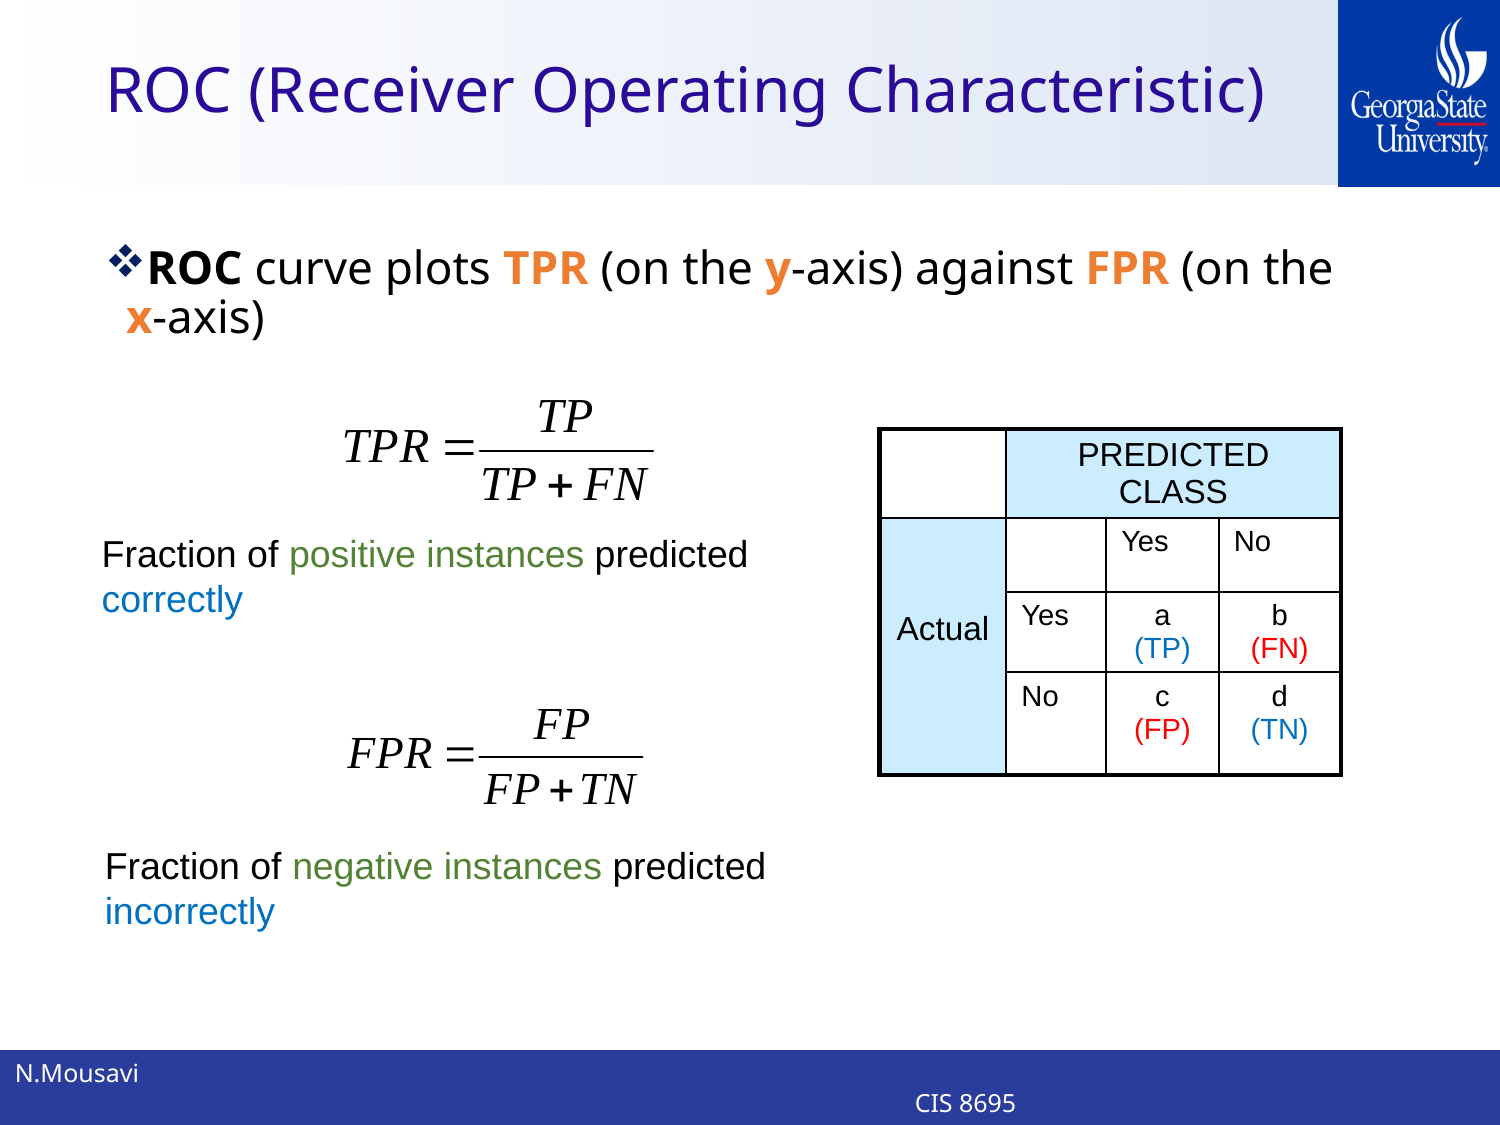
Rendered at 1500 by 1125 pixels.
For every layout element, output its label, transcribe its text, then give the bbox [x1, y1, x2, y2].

table_cell No [1007, 673, 1105, 773]
table_cell [1007, 519, 1105, 591]
table_cell Yes [1107, 519, 1218, 591]
table_header PREDICTED CLASS [1007, 431, 1339, 517]
table_header [882, 431, 1005, 517]
list ROC curve plots TPR (on the y-axis) against FPR (on the x-axis) [90, 237, 1384, 952]
text_box Fraction of positive instances predicted correctly [86, 523, 863, 628]
table_cell Actual [882, 519, 1005, 773]
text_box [339, 695, 653, 815]
table_cell a (TP) [1107, 593, 1218, 671]
table_cell No [1220, 519, 1339, 591]
table_cell c (FP) [1107, 673, 1218, 773]
table_cell b (FN) [1220, 593, 1339, 671]
table_cell d (TN) [1220, 673, 1339, 773]
text_box Fraction of negative instances predicted incorrectly [90, 834, 816, 940]
table_cell Yes [1007, 593, 1105, 671]
title ROC (Receiver Operating Characteristic) [90, 0, 1500, 185]
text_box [337, 385, 663, 512]
